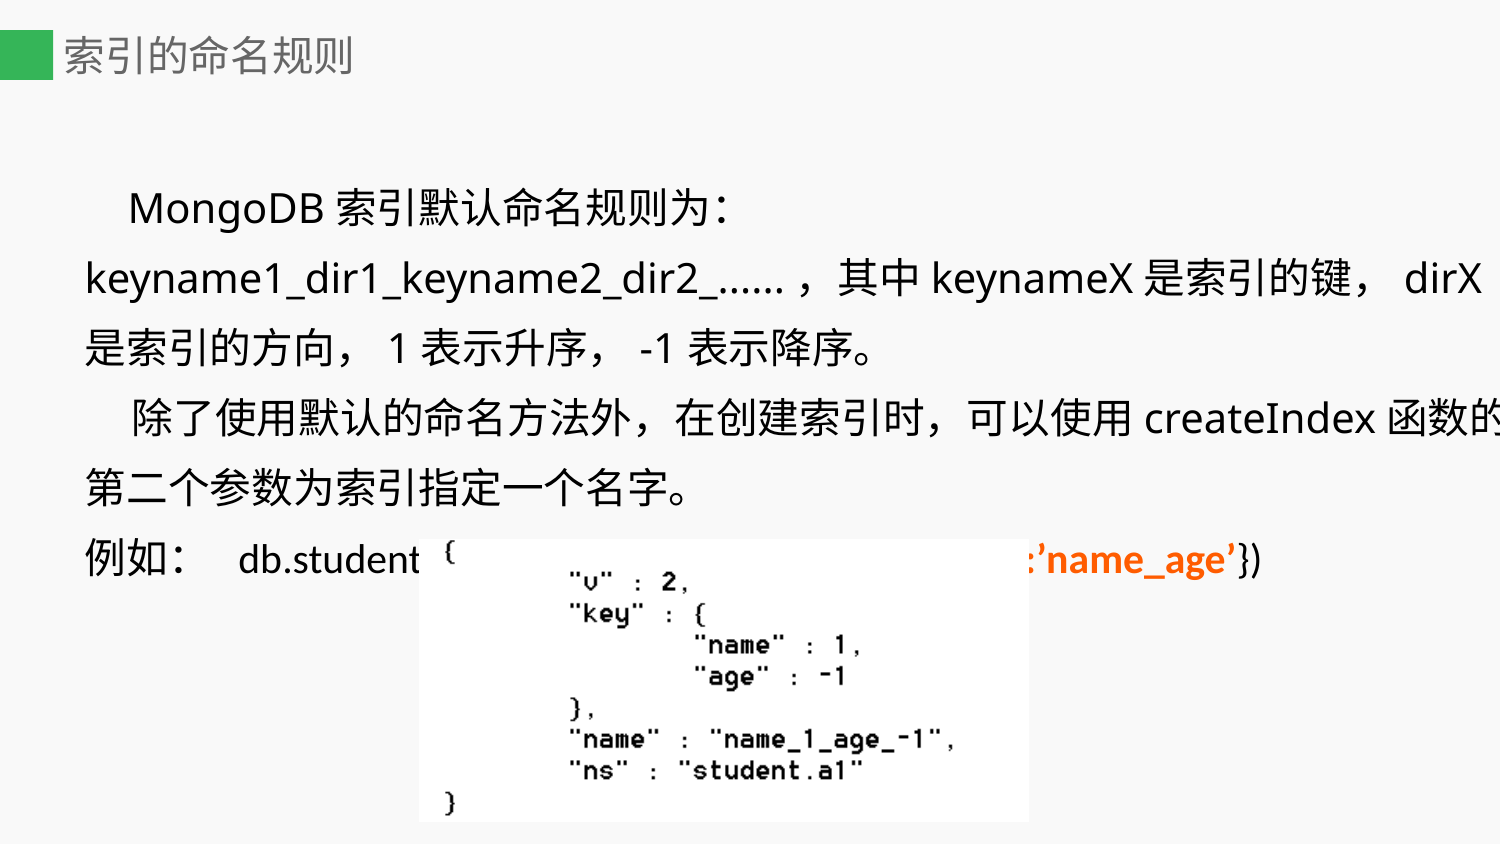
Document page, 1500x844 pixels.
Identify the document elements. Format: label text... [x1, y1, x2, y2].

picture [418, 539, 1029, 822]
picture [0, 30, 54, 80]
title 索引的命名规则 [63, 25, 1480, 85]
subtitle MongoDB索引默认命名规则为：keyname1_dir1_keyname2_dir2_......，其中keynameX是索引的键，dirX是索引的方向，1表示升序，-1表示降序。 除了使用默认的命名方法外，在创建索引时，可以使用createIndex函数的第二个参数为索引指定一个名字。 例如： db.student.createIndex({name:1,age:1},{name:’name_age’}) [72, 161, 1500, 729]
